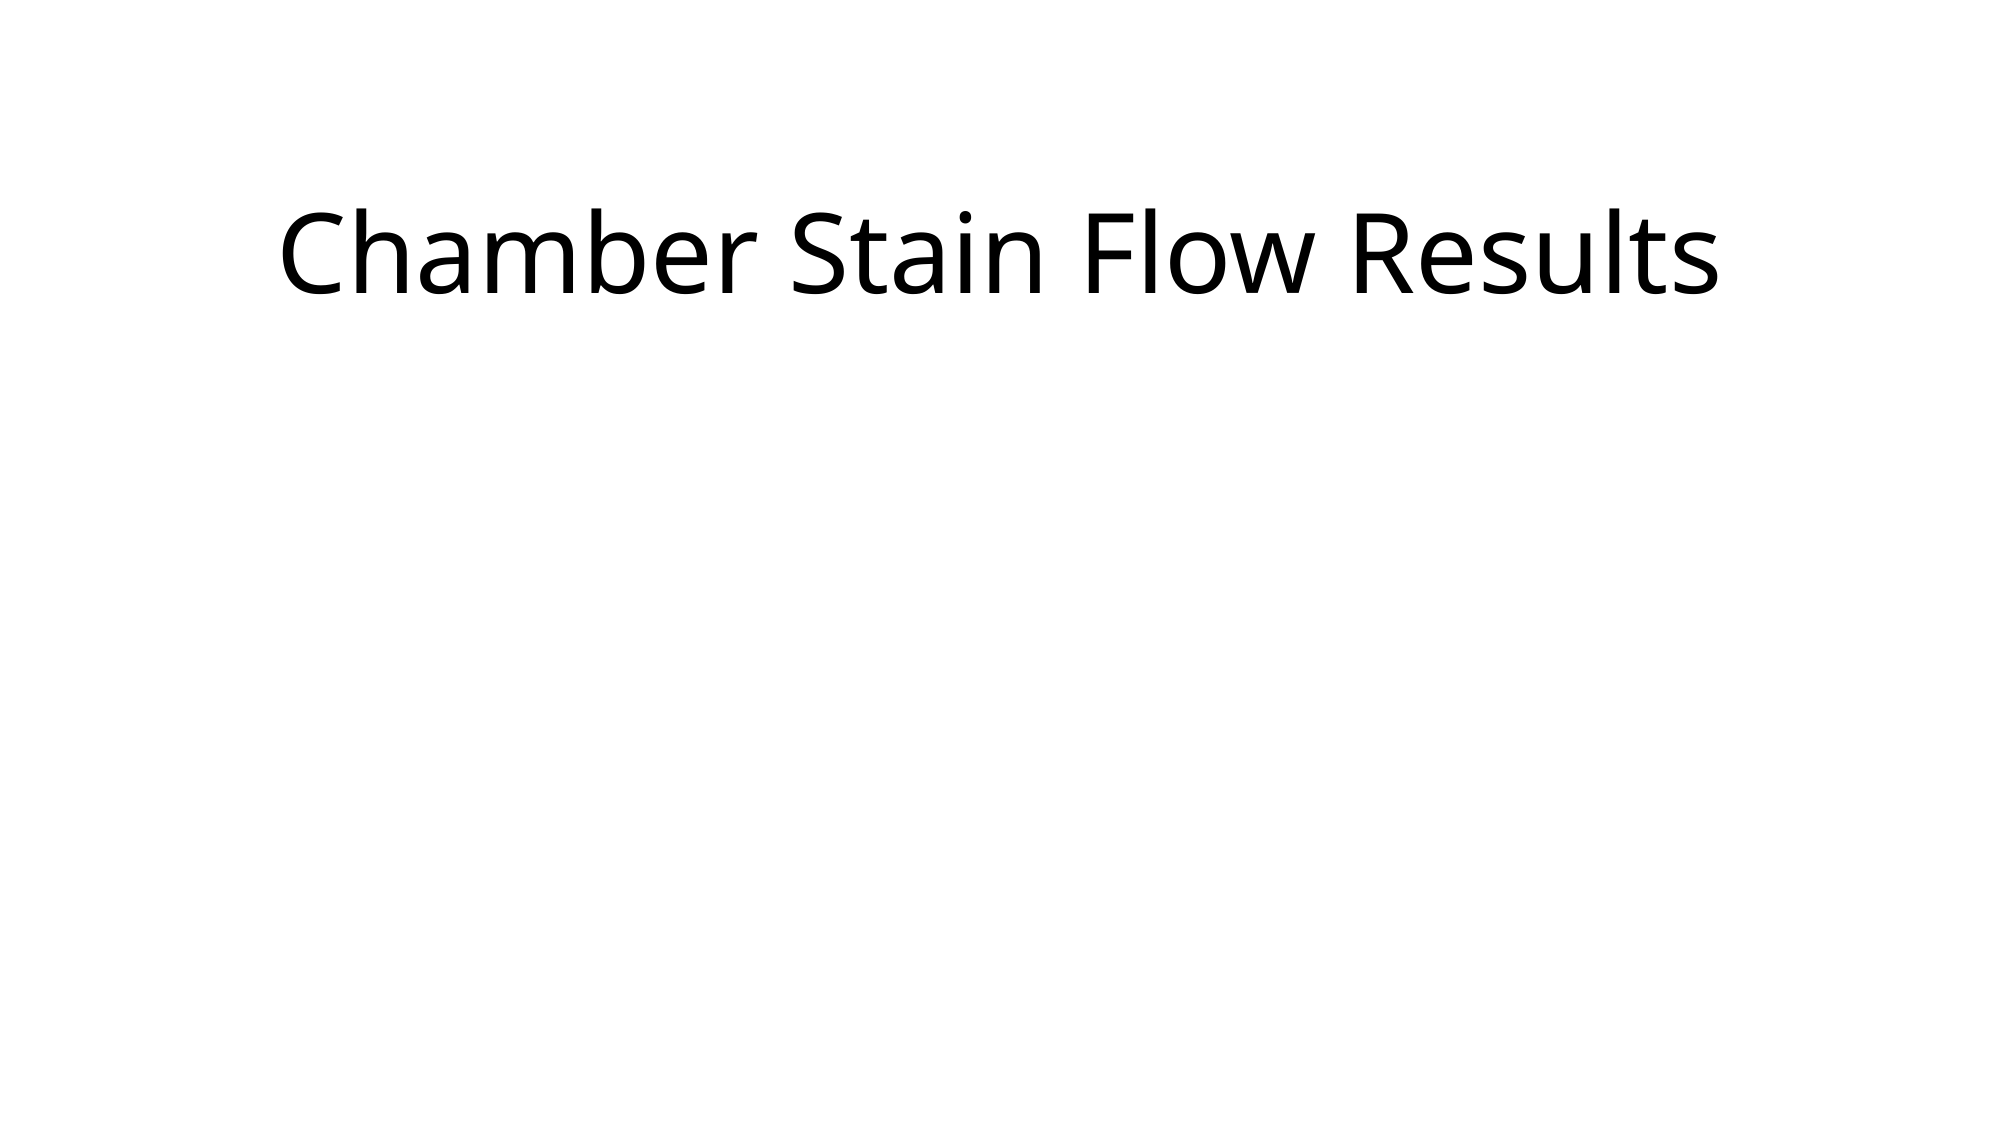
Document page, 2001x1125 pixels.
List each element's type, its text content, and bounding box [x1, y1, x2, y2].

title Chamber Stain Flow Results [249, 184, 1750, 326]
